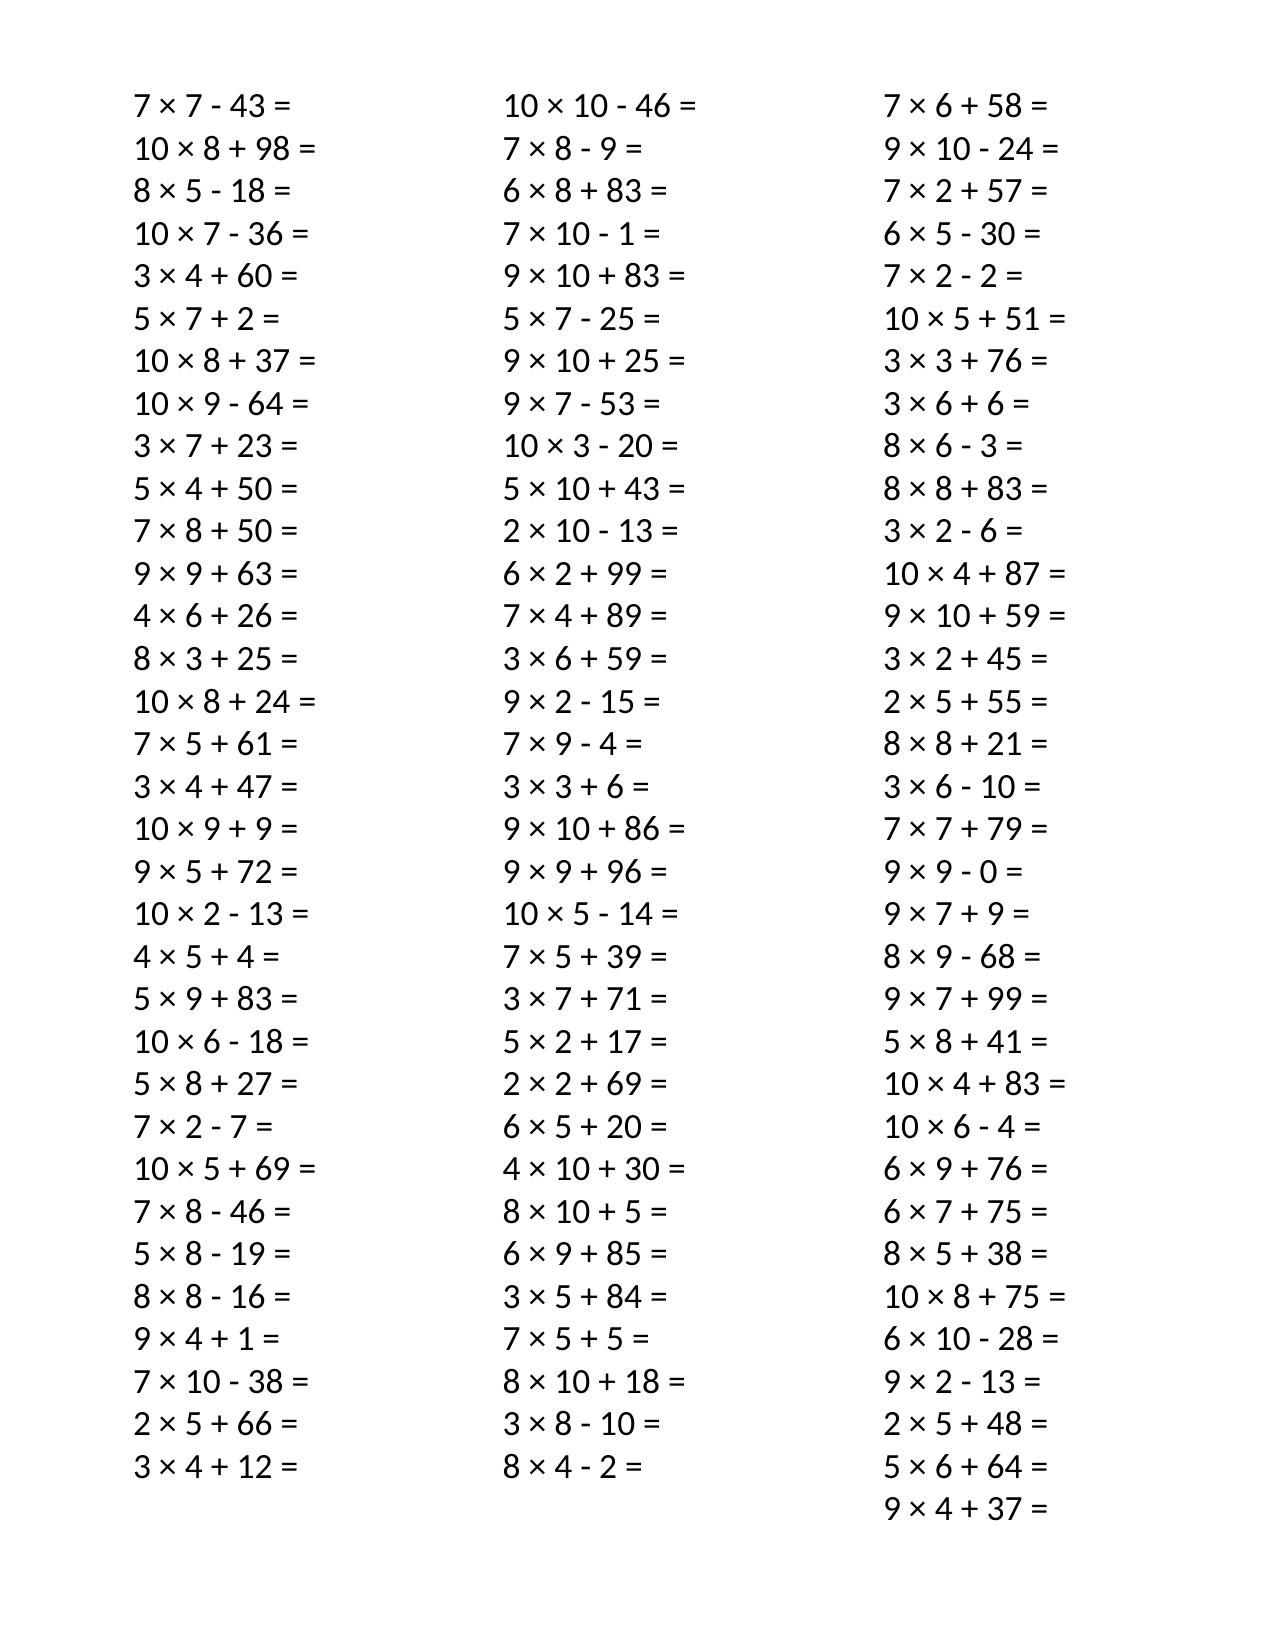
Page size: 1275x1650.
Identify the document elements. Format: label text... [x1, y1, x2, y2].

text_box 10 × 10 - 46 = 7 × 8 - 9 = 6 × 8 + 83 = 7 × 10 - 1 = 9 × 10 + 83 = 5 × 7 - 25 = 9 × 10 + 25 = 9 × 7 - 53 = 10 × 3 - 20 = 5 × 10 + 43 = 2 × 10 - 13 = 6 × 2 + 99 = 7 × 4 + 89 = 3 × 6 + 59 = 9 × 2 - 15 = 7 × 9 - 4 = 3 × 3 + 6 = 9 × 10 + 86 = 9 × 9 + 96 = 10 × 5 - 14 = 7 × 5 + 39 = 3 × 7 + 71 = 5 × 2 + 17 = 2 × 2 + 69 = 6 × 5 + 20 = 4 × 10 + 30 = 8 × 10 + 5 = 6 × 9 + 85 = 3 × 5 + 84 = 7 × 5 + 5 = 8 × 10 + 18 = 3 × 8 - 10 = 8 × 4 - 2 = [487, 74, 712, 1536]
text_box 7 × 6 + 58 = 9 × 10 - 24 = 7 × 2 + 57 = 6 × 5 - 30 = 7 × 2 - 2 = 10 × 5 + 51 = 3 × 3 + 76 = 3 × 6 + 6 = 8 × 6 - 3 = 8 × 8 + 83 = 3 × 2 - 6 = 10 × 4 + 87 = 9 × 10 + 59 = 3 × 2 + 45 = 2 × 5 + 55 = 8 × 8 + 21 = 3 × 6 - 10 = 7 × 7 + 79 = 9 × 9 - 0 = 9 × 7 + 9 = 8 × 9 - 68 = 9 × 7 + 99 = 5 × 8 + 41 = 10 × 4 + 83 = 10 × 6 - 4 = 6 × 9 + 76 = 6 × 7 + 75 = 8 × 5 + 38 = 10 × 8 + 75 = 6 × 10 - 28 = 9 × 2 - 13 = 2 × 5 + 48 = 5 × 6 + 64 = 9 × 4 + 37 = [868, 74, 1082, 1578]
text_box 7 × 7 - 43 = 10 × 8 + 98 = 8 × 5 - 18 = 10 × 7 - 36 = 3 × 4 + 60 = 5 × 7 + 2 = 10 × 8 + 37 = 10 × 9 - 64 = 3 × 7 + 23 = 5 × 4 + 50 = 7 × 8 + 50 = 9 × 9 + 63 = 4 × 6 + 26 = 8 × 3 + 25 = 10 × 8 + 24 = 7 × 5 + 61 = 3 × 4 + 47 = 10 × 9 + 9 = 9 × 5 + 72 = 10 × 2 - 13 = 4 × 5 + 4 = 5 × 9 + 83 = 10 × 6 - 18 = 5 × 8 + 27 = 7 × 2 - 7 = 10 × 5 + 69 = 7 × 8 - 46 = 5 × 8 - 19 = 8 × 8 - 16 = 9 × 4 + 1 = 7 × 10 - 38 = 2 × 5 + 66 = 3 × 4 + 12 = [118, 74, 332, 1536]
